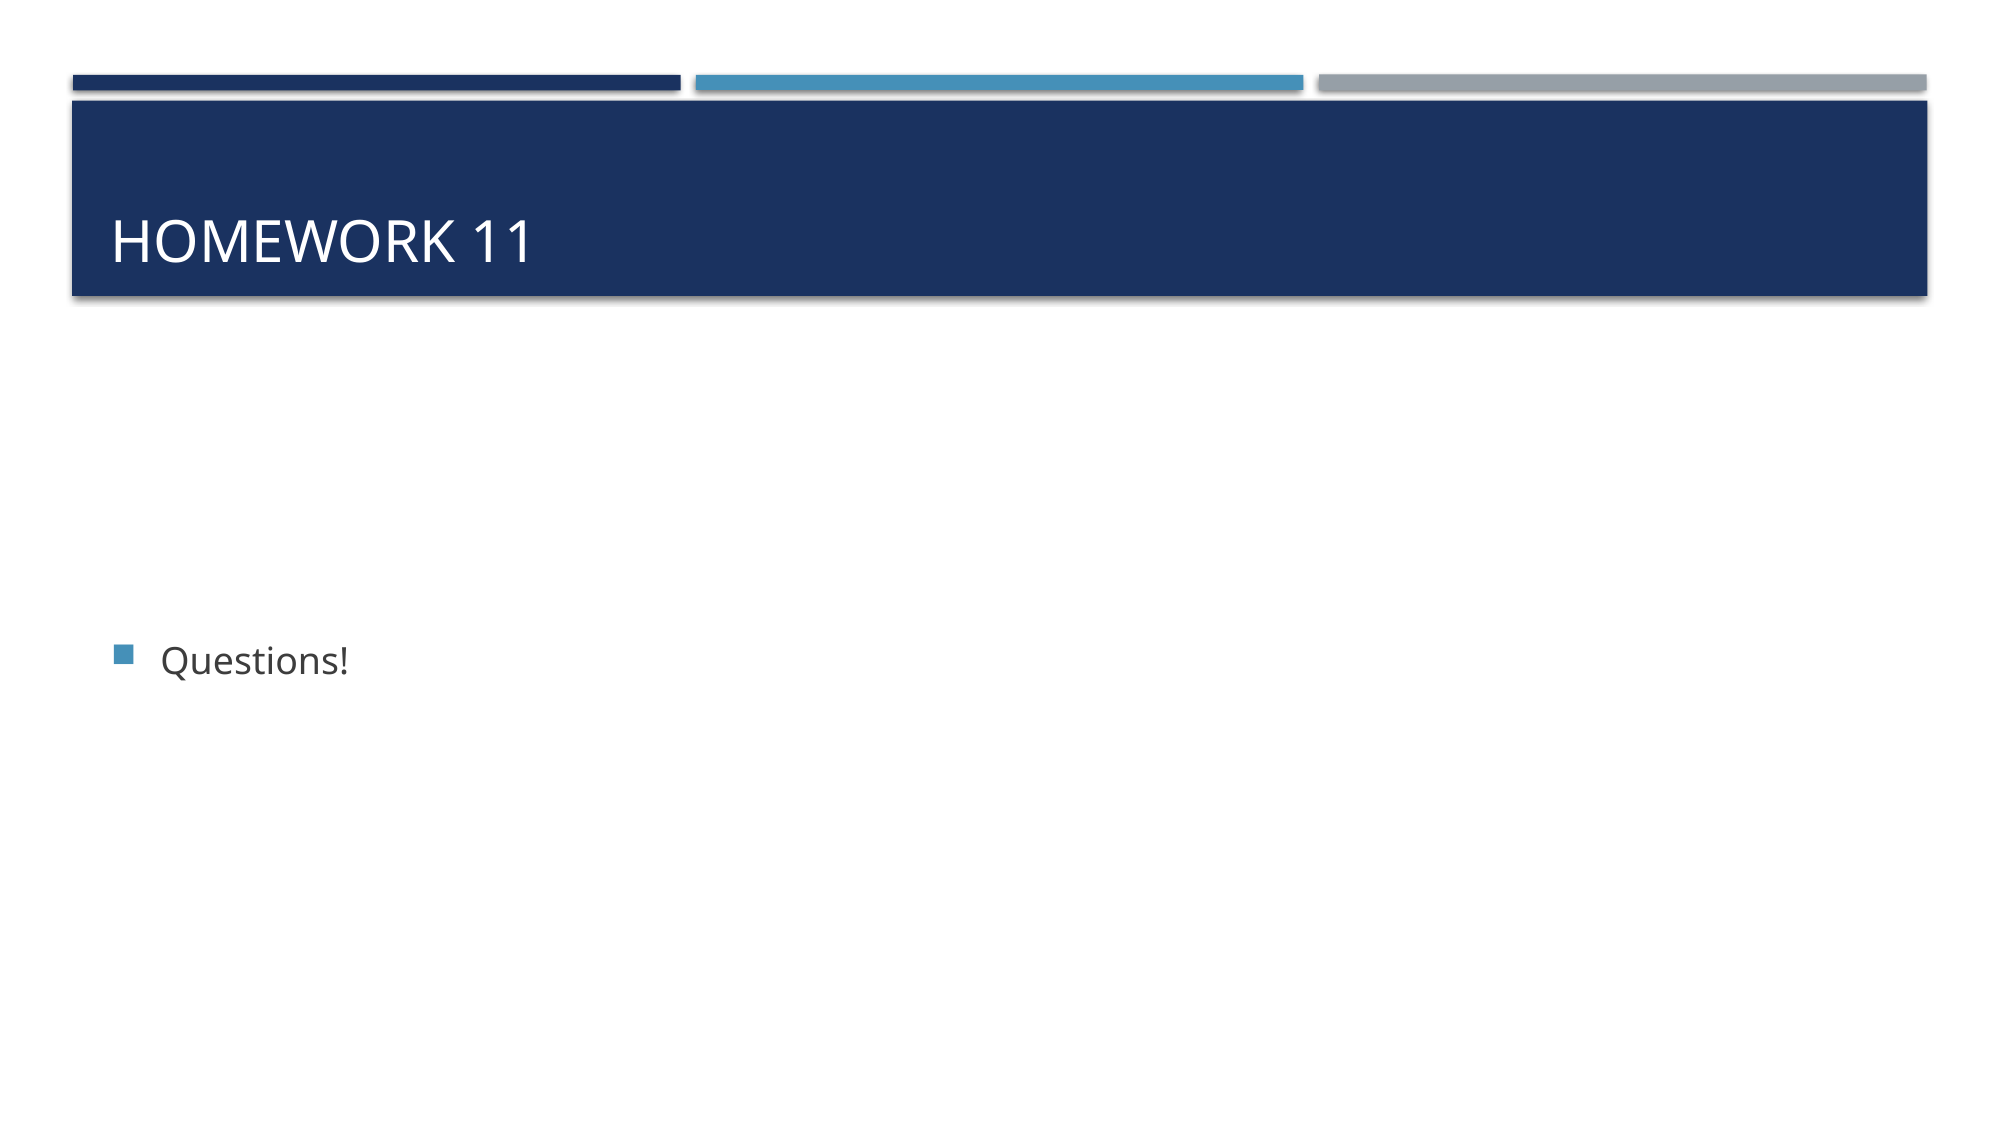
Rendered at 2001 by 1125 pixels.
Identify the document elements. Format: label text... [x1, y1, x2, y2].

list Questions! [95, 357, 1905, 962]
title Homework 11 [95, 115, 1905, 282]
